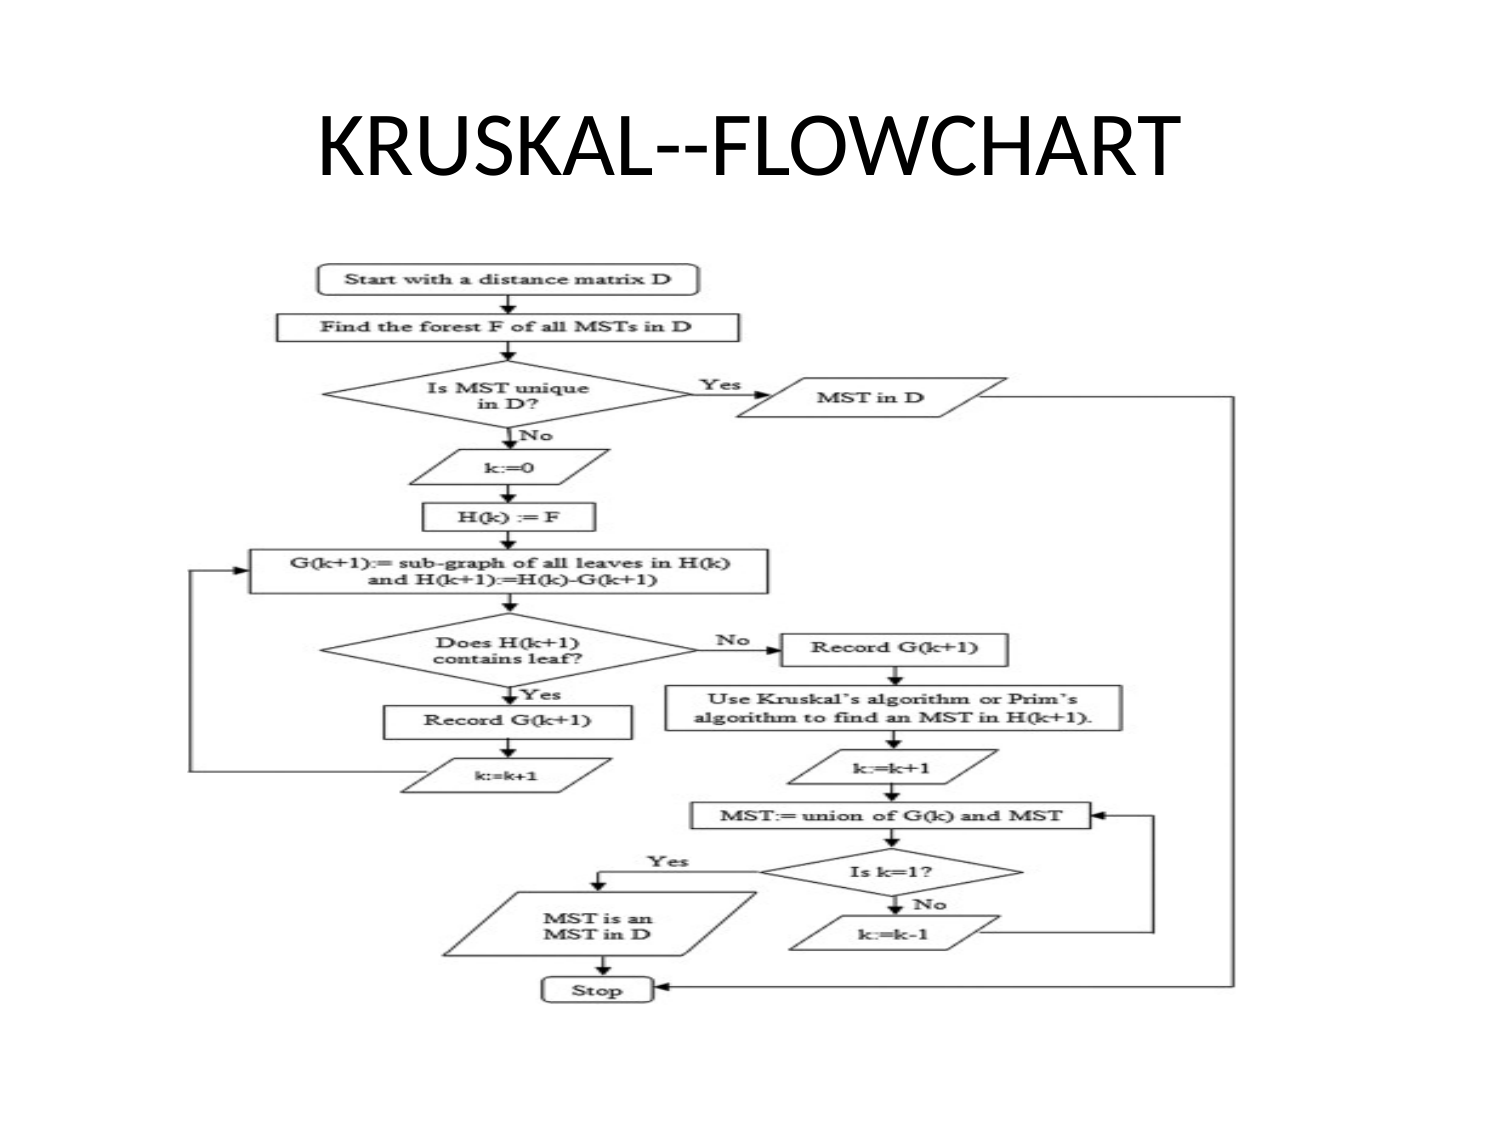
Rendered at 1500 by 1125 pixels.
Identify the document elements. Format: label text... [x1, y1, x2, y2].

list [187, 262, 1238, 1006]
title KRUSKAL--FLOWCHART [75, 45, 1425, 233]
